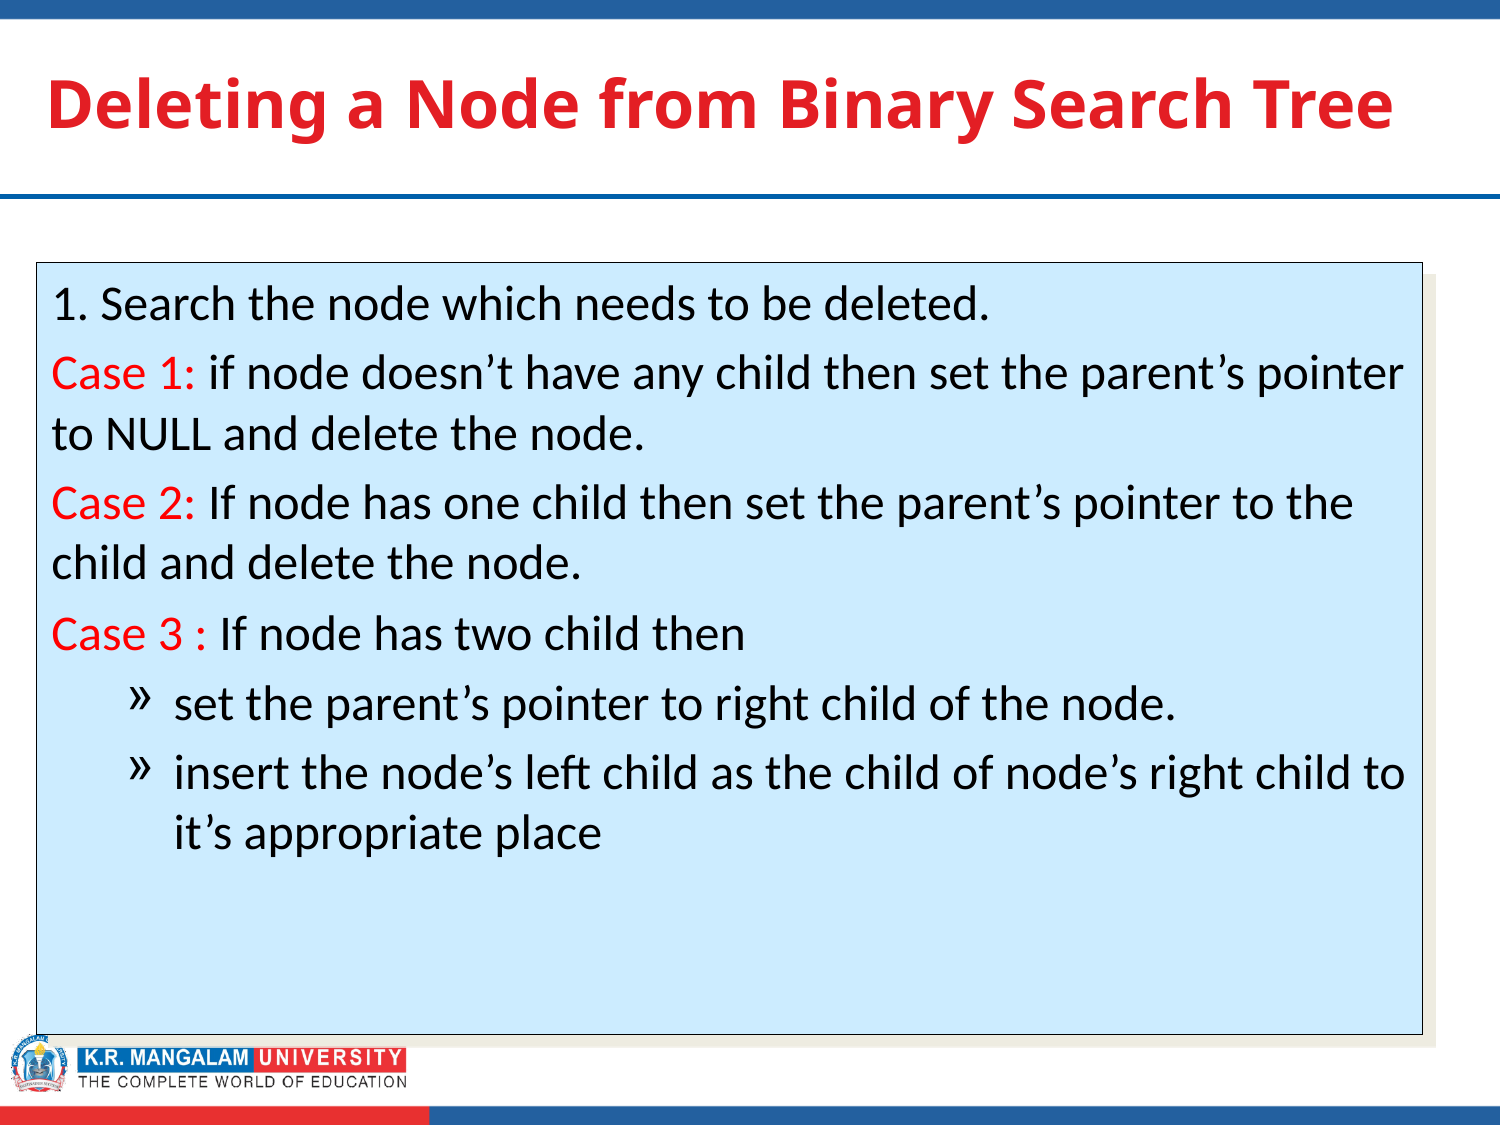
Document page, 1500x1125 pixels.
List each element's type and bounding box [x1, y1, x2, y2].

list [0, 0, 1500, 196]
picture [11, 1034, 408, 1093]
list [0, 201, 1500, 1125]
